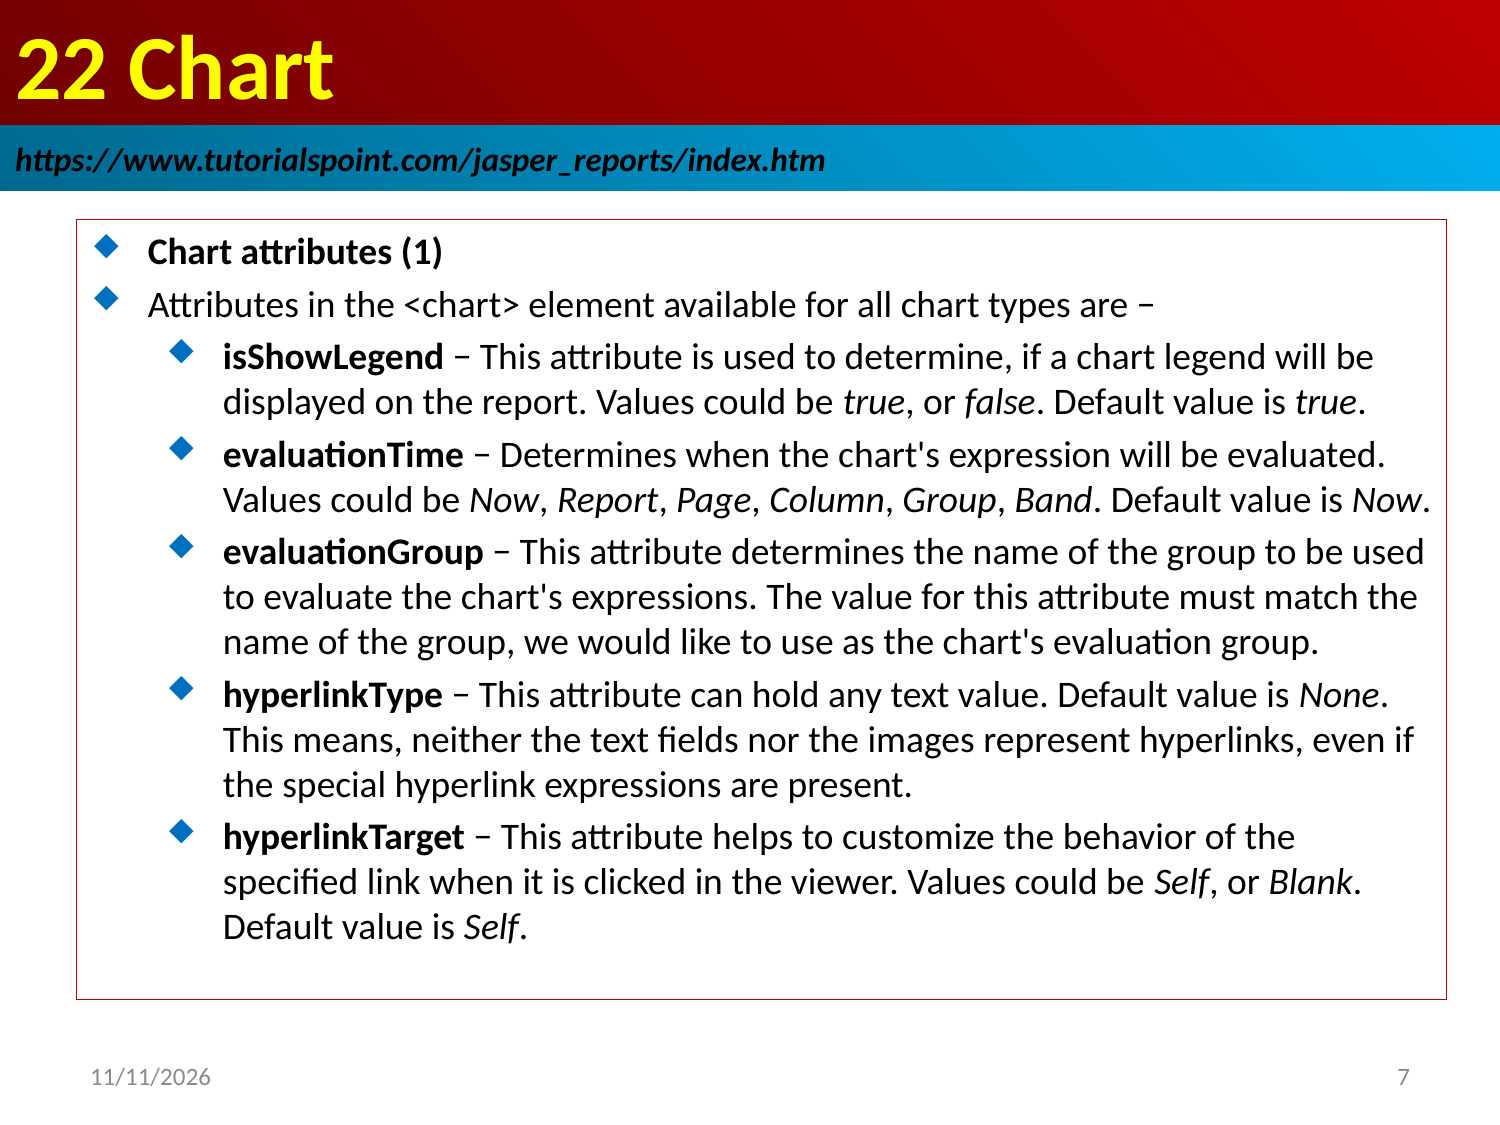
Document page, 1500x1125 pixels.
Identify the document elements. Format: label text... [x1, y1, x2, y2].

title 22 Chart [0, 0, 1500, 125]
text_box https://www.tutorialspoint.com/jasper_reports/index.htm [0, 125, 1500, 191]
slide_number 7 [1074, 1042, 1425, 1109]
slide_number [75, 1042, 425, 1109]
subtitle Chart attributes (1) Attributes in the <chart> element available for all chart types are − isShowLegend − This attribute is used to determine, if a chart legend will be displayed on the report. Values could be true, or false. Default value is true. evaluationTime − Determines when the chart's expression will be evaluated. Values could be Now, Report, Page, Column, Group, Band. Default value is Now. evaluationGroup − This attribute determines the name of the group to be used to evaluate the chart's expressions. The value for this attribute must match the name of the group, we would like to use as the chart's evaluation group. hyperlinkType − This attribute can hold any text value. Default value is None. This means, neither the text fields nor the images represent hyperlinks, even if the special hyperlink expressions are present. hyperlinkTarget − This attribute helps to customize the behavior of the specified link when it is clicked in the viewer. Values could be Self, or Blank. Default value is Self. [76, 219, 1447, 1000]
